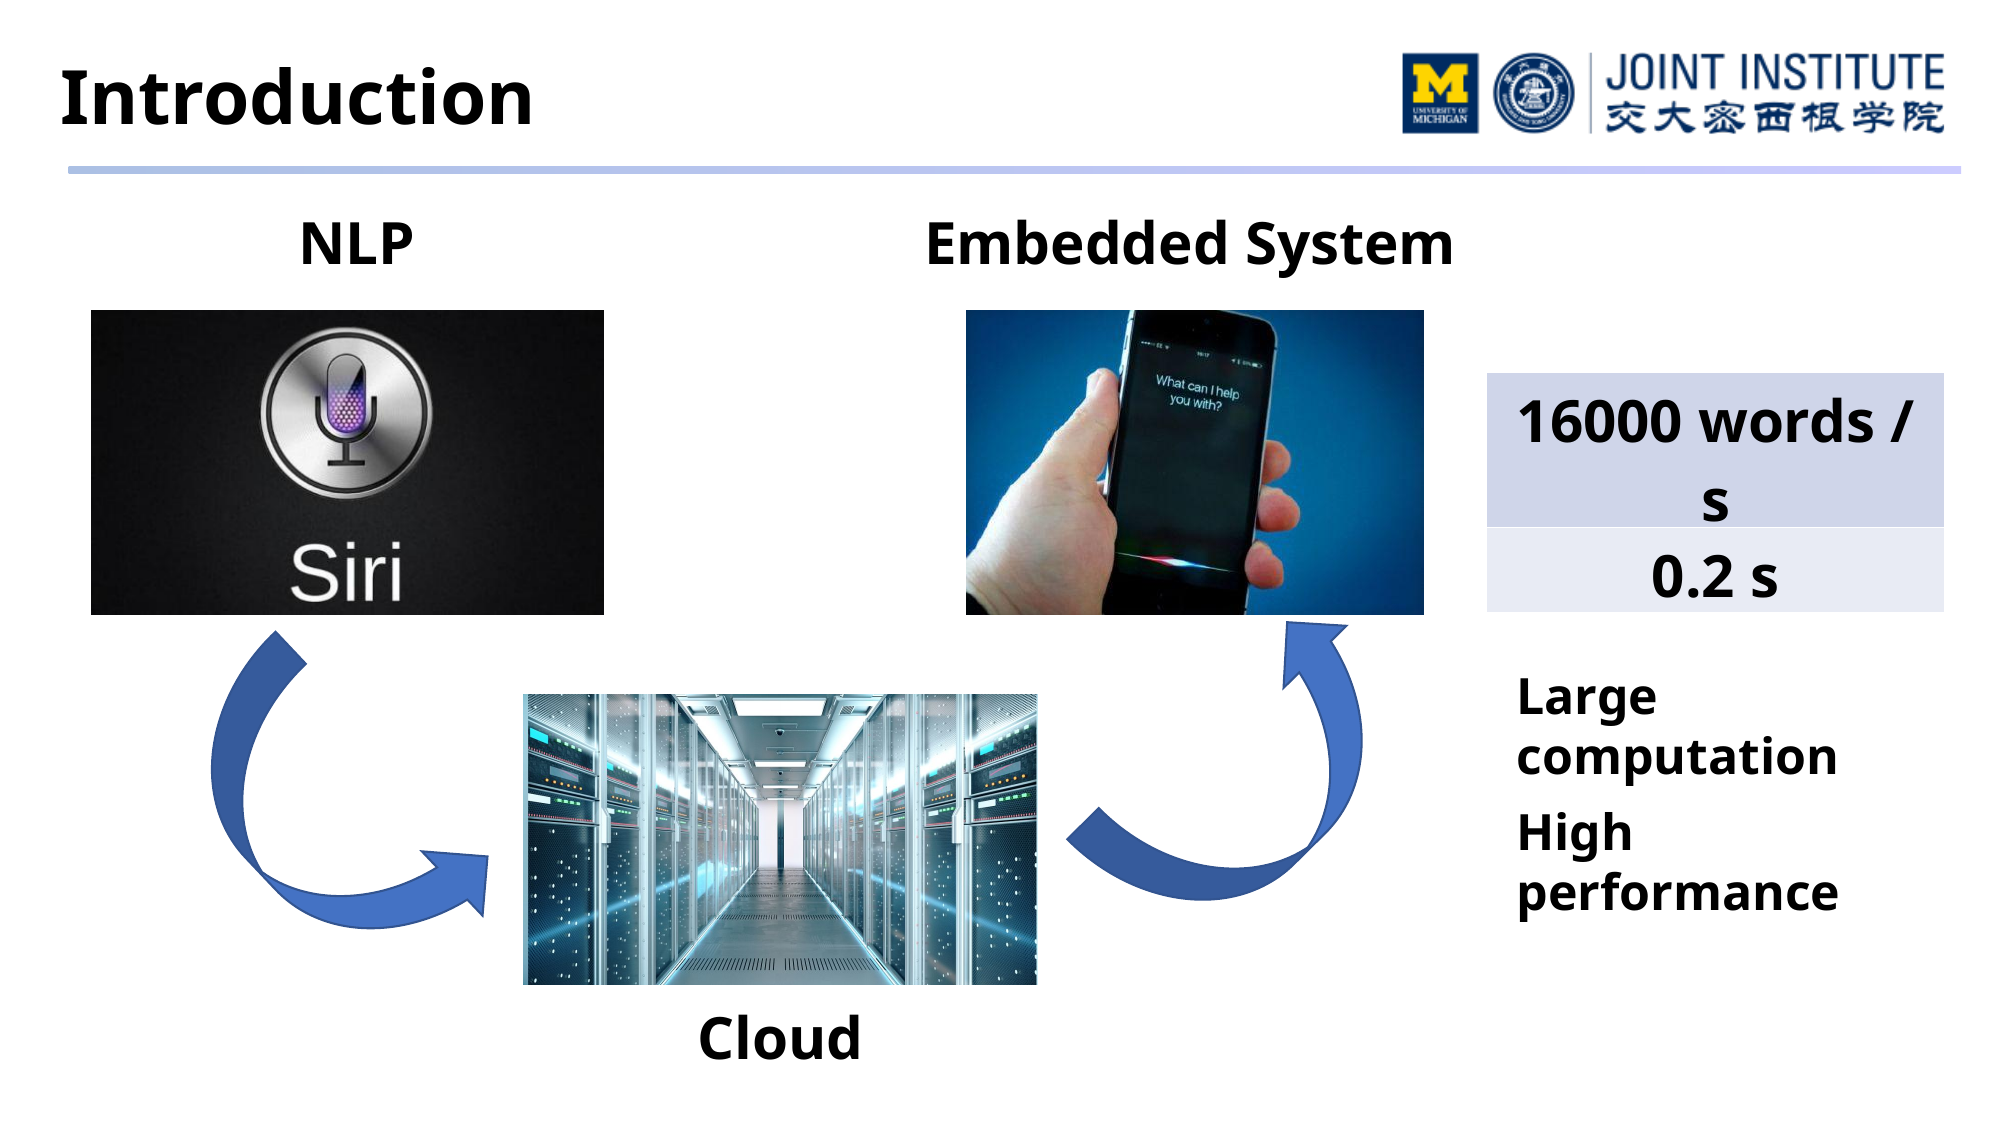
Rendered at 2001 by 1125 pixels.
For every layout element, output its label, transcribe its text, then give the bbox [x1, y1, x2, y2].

text_box [68, 165, 1962, 175]
text_box High performance [1501, 793, 1962, 929]
text_box Cloud [398, 993, 1163, 1079]
text_box Large computation [1501, 656, 1993, 792]
text_box [210, 630, 489, 930]
table_header 16000 words / s [1487, 373, 1944, 527]
text_box NLP [0, 198, 739, 284]
picture [523, 694, 1038, 985]
picture [966, 310, 1424, 615]
picture [1401, 47, 1946, 142]
text_box Embedded System [807, 198, 1573, 284]
table_cell 0.2 s [1487, 528, 1944, 612]
picture [91, 310, 604, 615]
text_box [1065, 621, 1363, 901]
text_box Introduction [45, 41, 552, 147]
